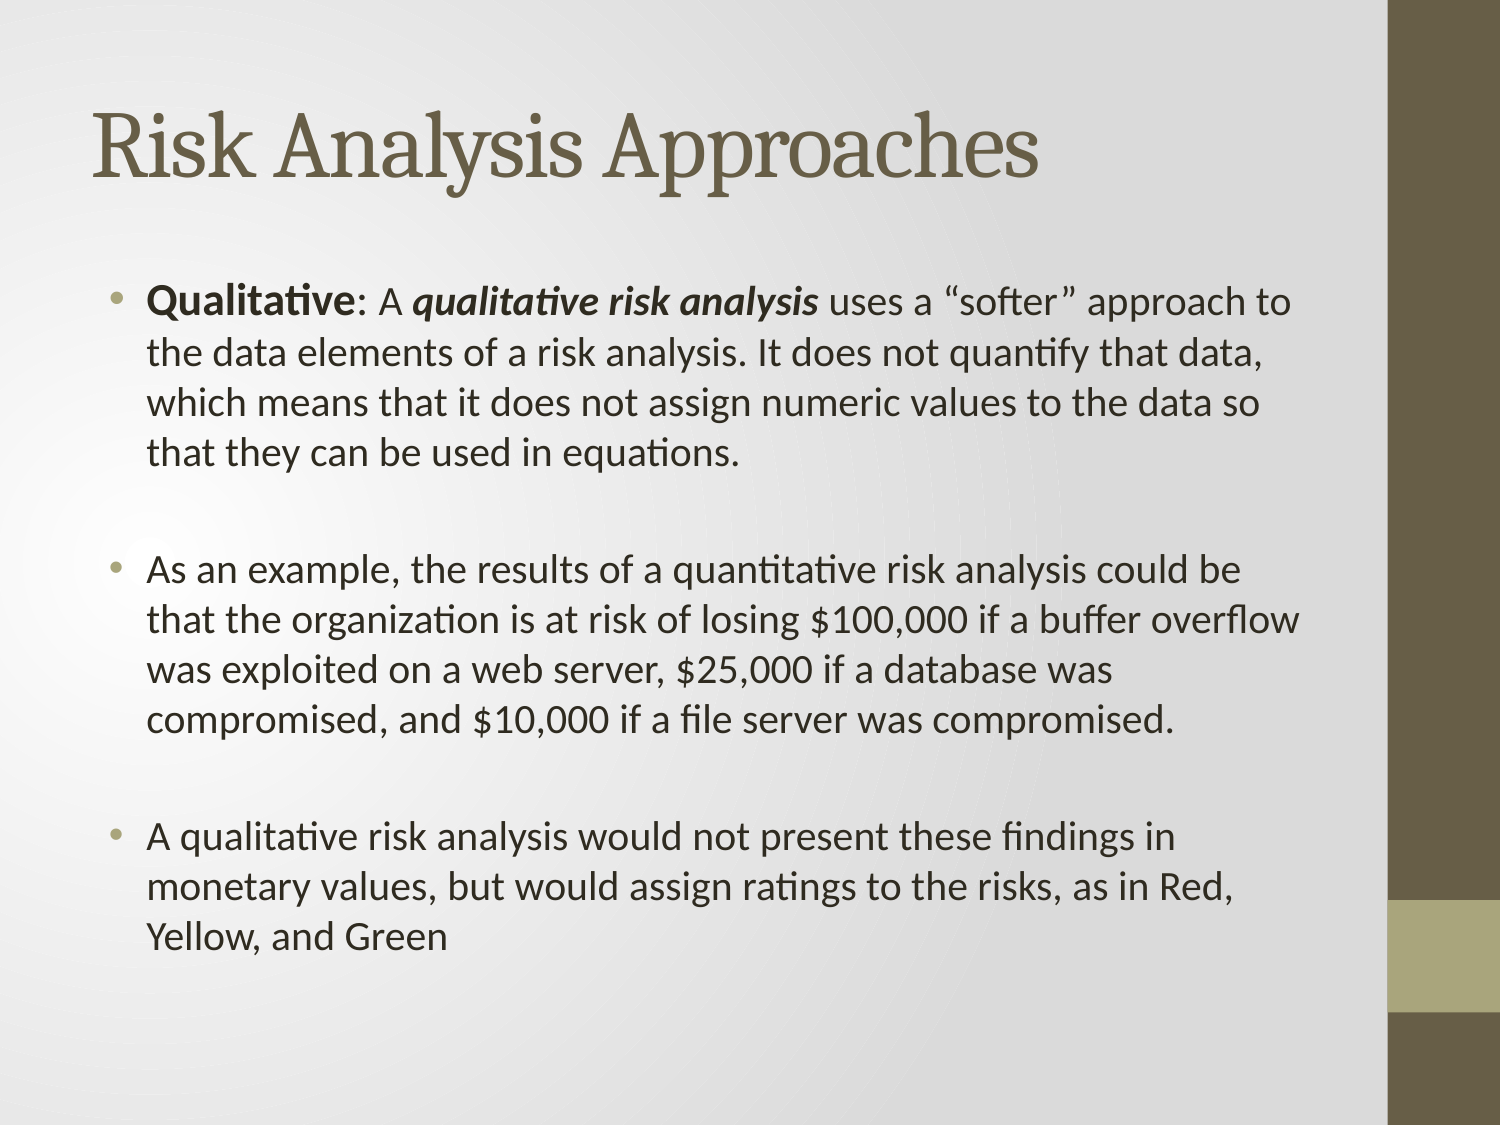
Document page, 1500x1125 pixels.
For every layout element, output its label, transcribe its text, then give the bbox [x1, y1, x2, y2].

list Qualitative: A qualitative risk analysis uses a “softer” approach to the data elements of a risk analysis. It does not quantify that data, which means that it does not assign numeric values to the data so that they can be used in equations. As an example, the results of a quantitative risk analysis could be that the organization is at risk of losing $100,000 if a buffer overflow was exploited on a web server, $25,000 if a database was compromised, and $10,000 if a file server was compromised. A qualitative risk analysis would not present these findings in monetary values, but would assign ratings to the risks, as in Red, Yellow, and Green [75, 262, 1325, 1050]
title Risk Analysis Approaches [75, 45, 1325, 233]
